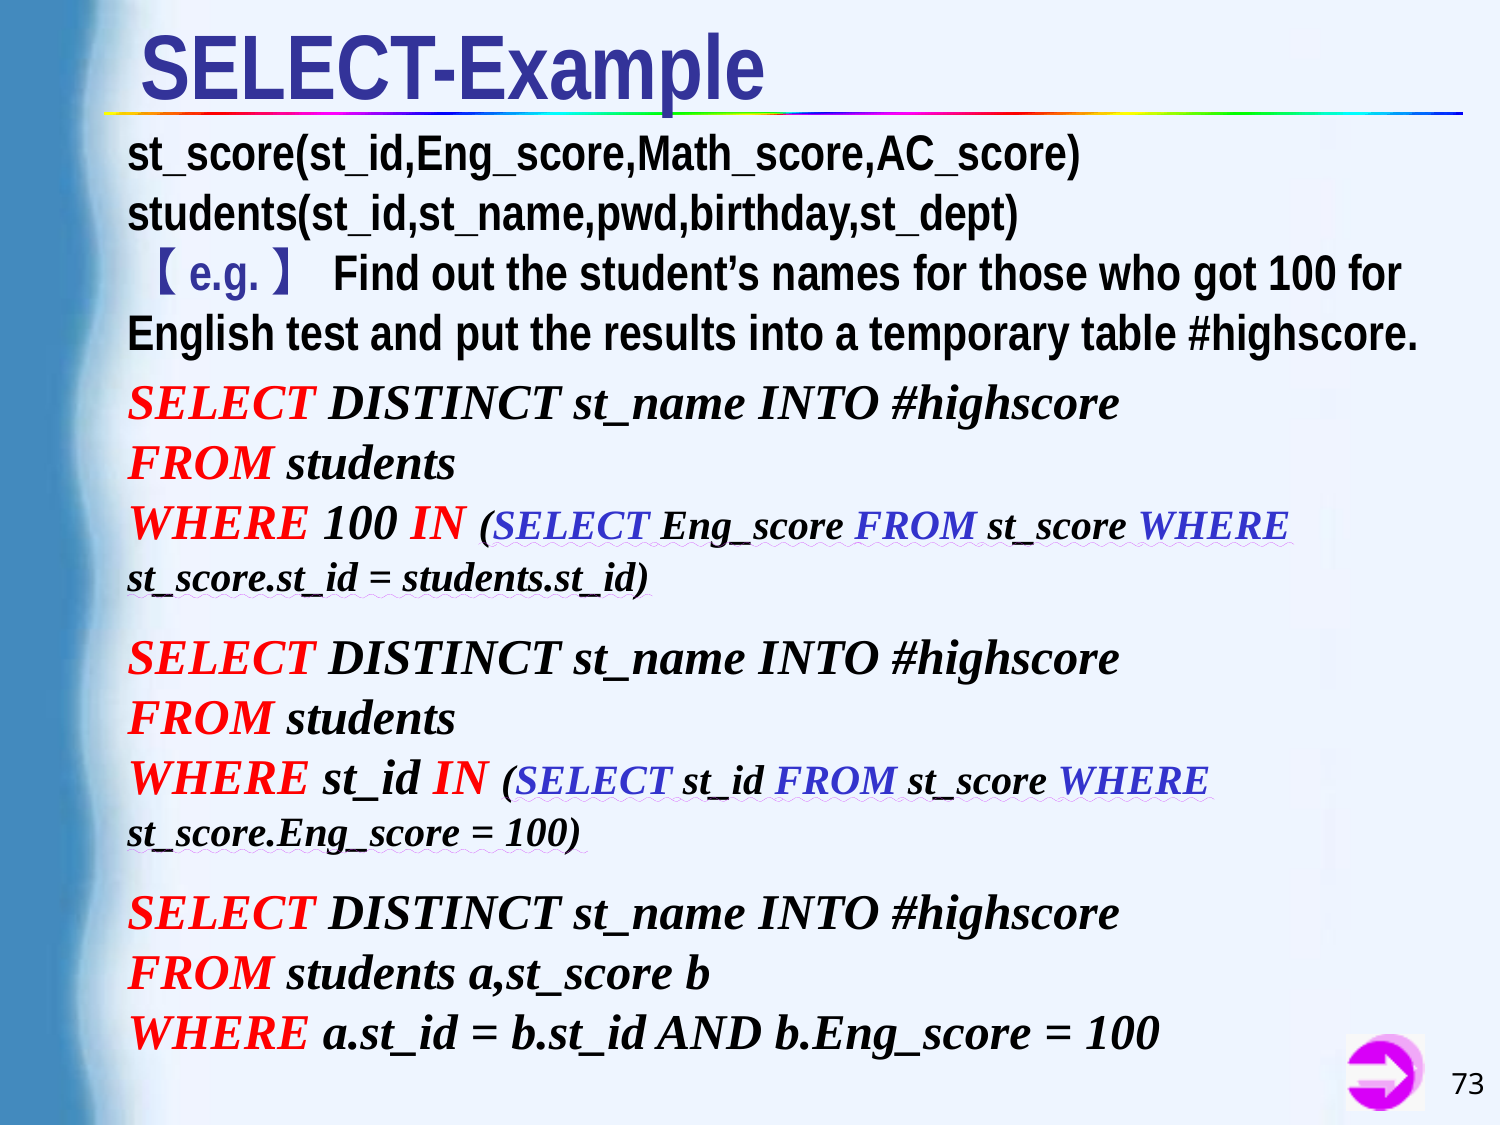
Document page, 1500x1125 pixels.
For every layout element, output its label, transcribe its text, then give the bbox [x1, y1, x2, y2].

slide_number 73 [1429, 1037, 1500, 1113]
title SELECT-Example [125, 12, 1404, 112]
picture [0, 0, 1500, 1125]
text_box st_score(st_id,Eng_score,Math_score,AC_score) students(st_id,st_name,pwd,birthday,st_dept) 【e.g.】Find out the student’s names for those who got 100 for English test and put the results into a temporary table #highscore. SELECT DISTINCT st_name INTO #highscore FROM students WHERE 100 IN (SELECT Eng_score FROM st_score WHERE st_score.st_id = students.st_id) SELECT DISTINCT st_name INTO #highscore FROM students WHERE st_id IN (SELECT st_id FROM st_score WHERE st_score.Eng_score = 100) SELECT DISTINCT st_name INTO #highscore FROM students a,st_score b WHERE a.st_id = b.st_id AND b.Eng_score = 100 [112, 112, 1463, 1068]
